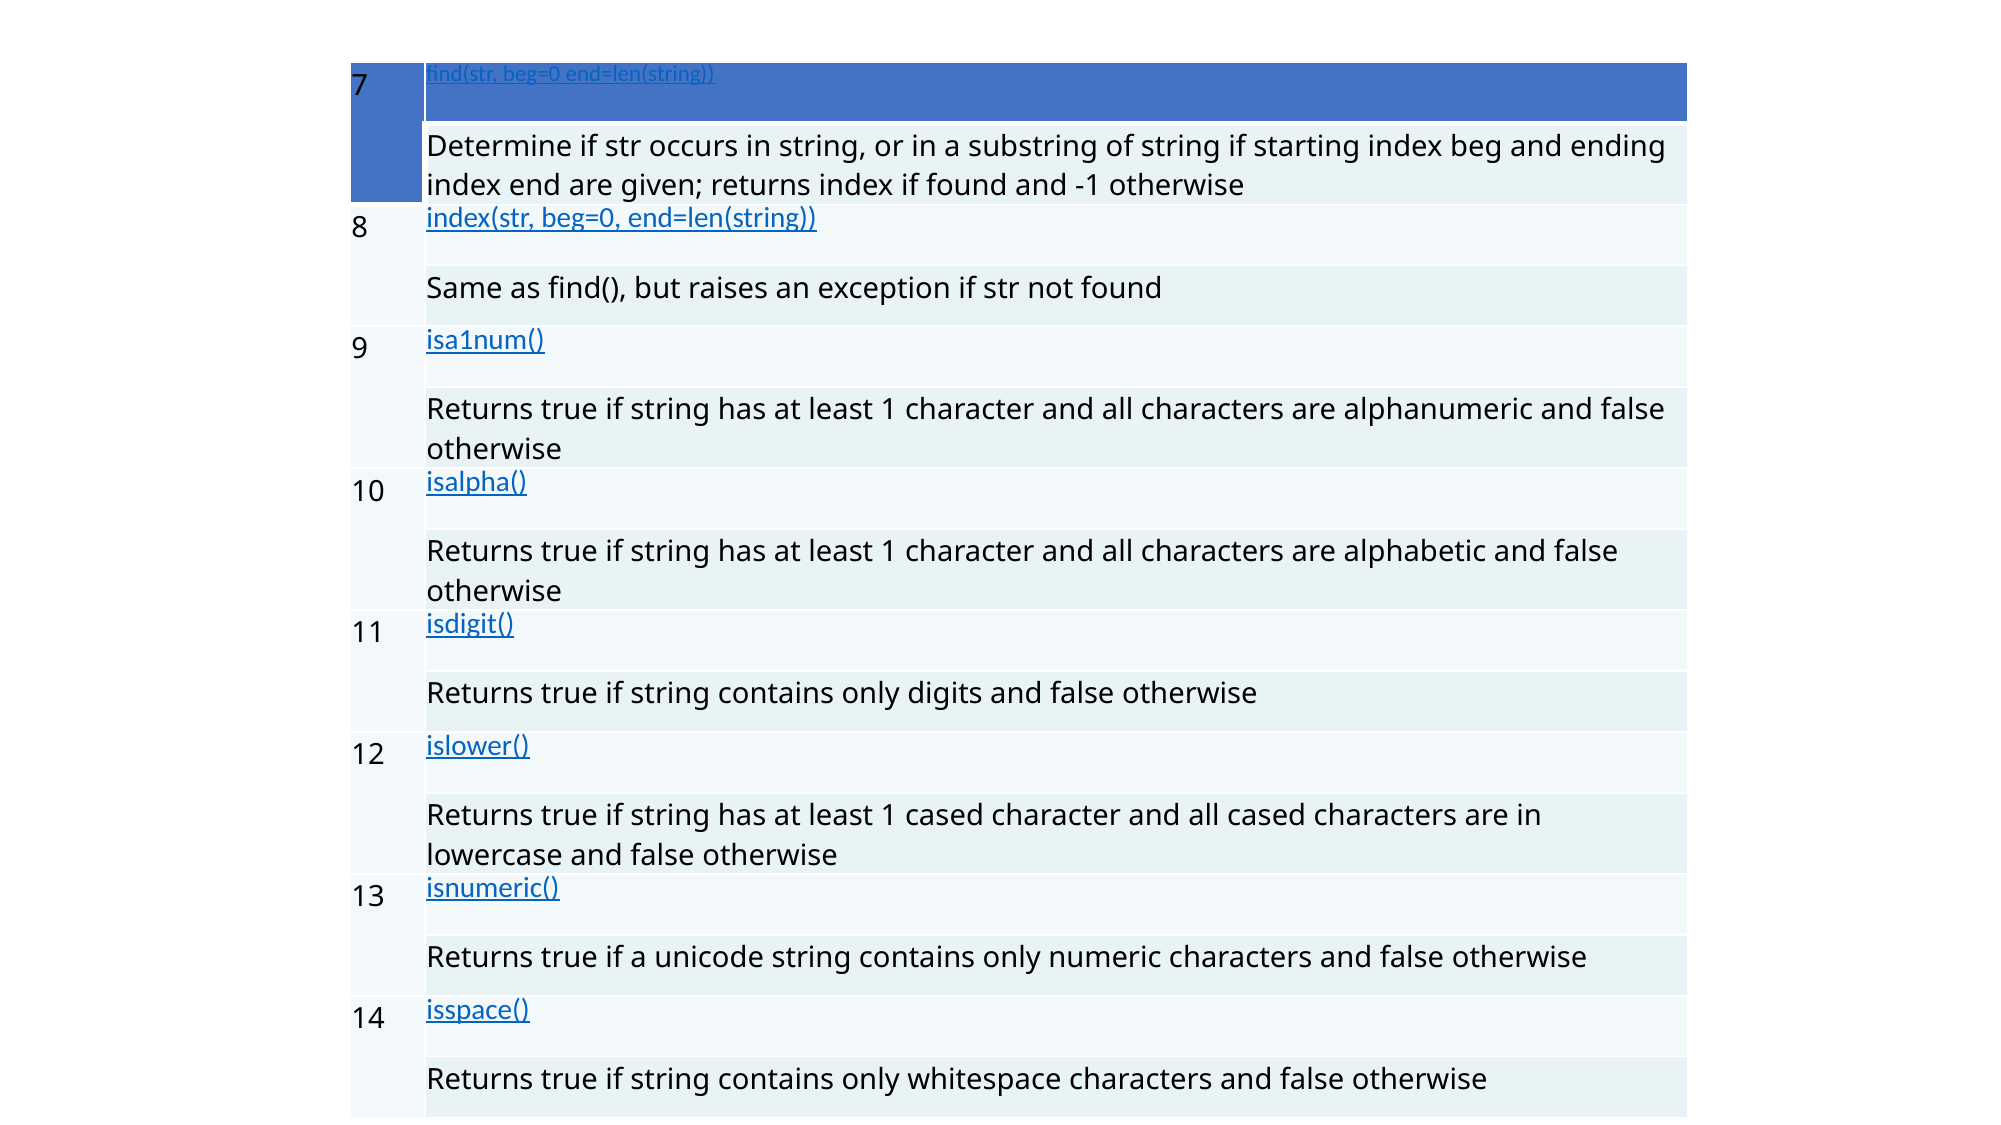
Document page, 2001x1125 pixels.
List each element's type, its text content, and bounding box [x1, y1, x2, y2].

table_cell isspace() [426, 997, 1687, 1056]
table_cell Returns true if a unicode string contains only numeric characters and false otherwise [426, 936, 1687, 995]
table_cell 13 [351, 875, 424, 995]
table_cell isnumeric() [426, 875, 1687, 934]
table_cell index(str, beg=0, end=len(string)) [426, 205, 1687, 264]
table_cell Determine if str occurs in string, or in a substring of string if starting index beg and ending index end are given; returns index if found and -1 otherwise [428, 126, 1687, 204]
table_cell Returns true if string has at least 1 cased character and all cased characters are in lowercase and false otherwise [426, 794, 1687, 873]
table_header find(str, beg=0 end=len(string)) [426, 63, 1687, 121]
table_cell 12 [351, 733, 424, 873]
table_cell 9 [351, 327, 424, 467]
table_cell Returns true if string has at least 1 character and all characters are alphabetic and false otherwise [426, 530, 1687, 609]
table_cell islower() [426, 733, 1687, 792]
table_cell 10 [351, 469, 424, 609]
table_cell Returns true if string contains only digits and false otherwise [426, 672, 1687, 731]
table_cell 8 [351, 207, 424, 325]
table_cell 11 [351, 611, 424, 731]
table_header 7 [351, 63, 424, 202]
table_cell isdigit() [426, 611, 1687, 670]
table_cell isa1num() [426, 327, 1687, 386]
table_cell Same as find(), but raises an exception if str not found [426, 266, 1687, 325]
table_cell isalpha() [426, 469, 1687, 528]
table_cell Returns true if string has at least 1 character and all characters are alphanumeric and false otherwise [426, 388, 1687, 467]
table_cell 14 [351, 997, 424, 1117]
table_cell Returns true if string contains only whitespace characters and false otherwise [426, 1057, 1687, 1117]
